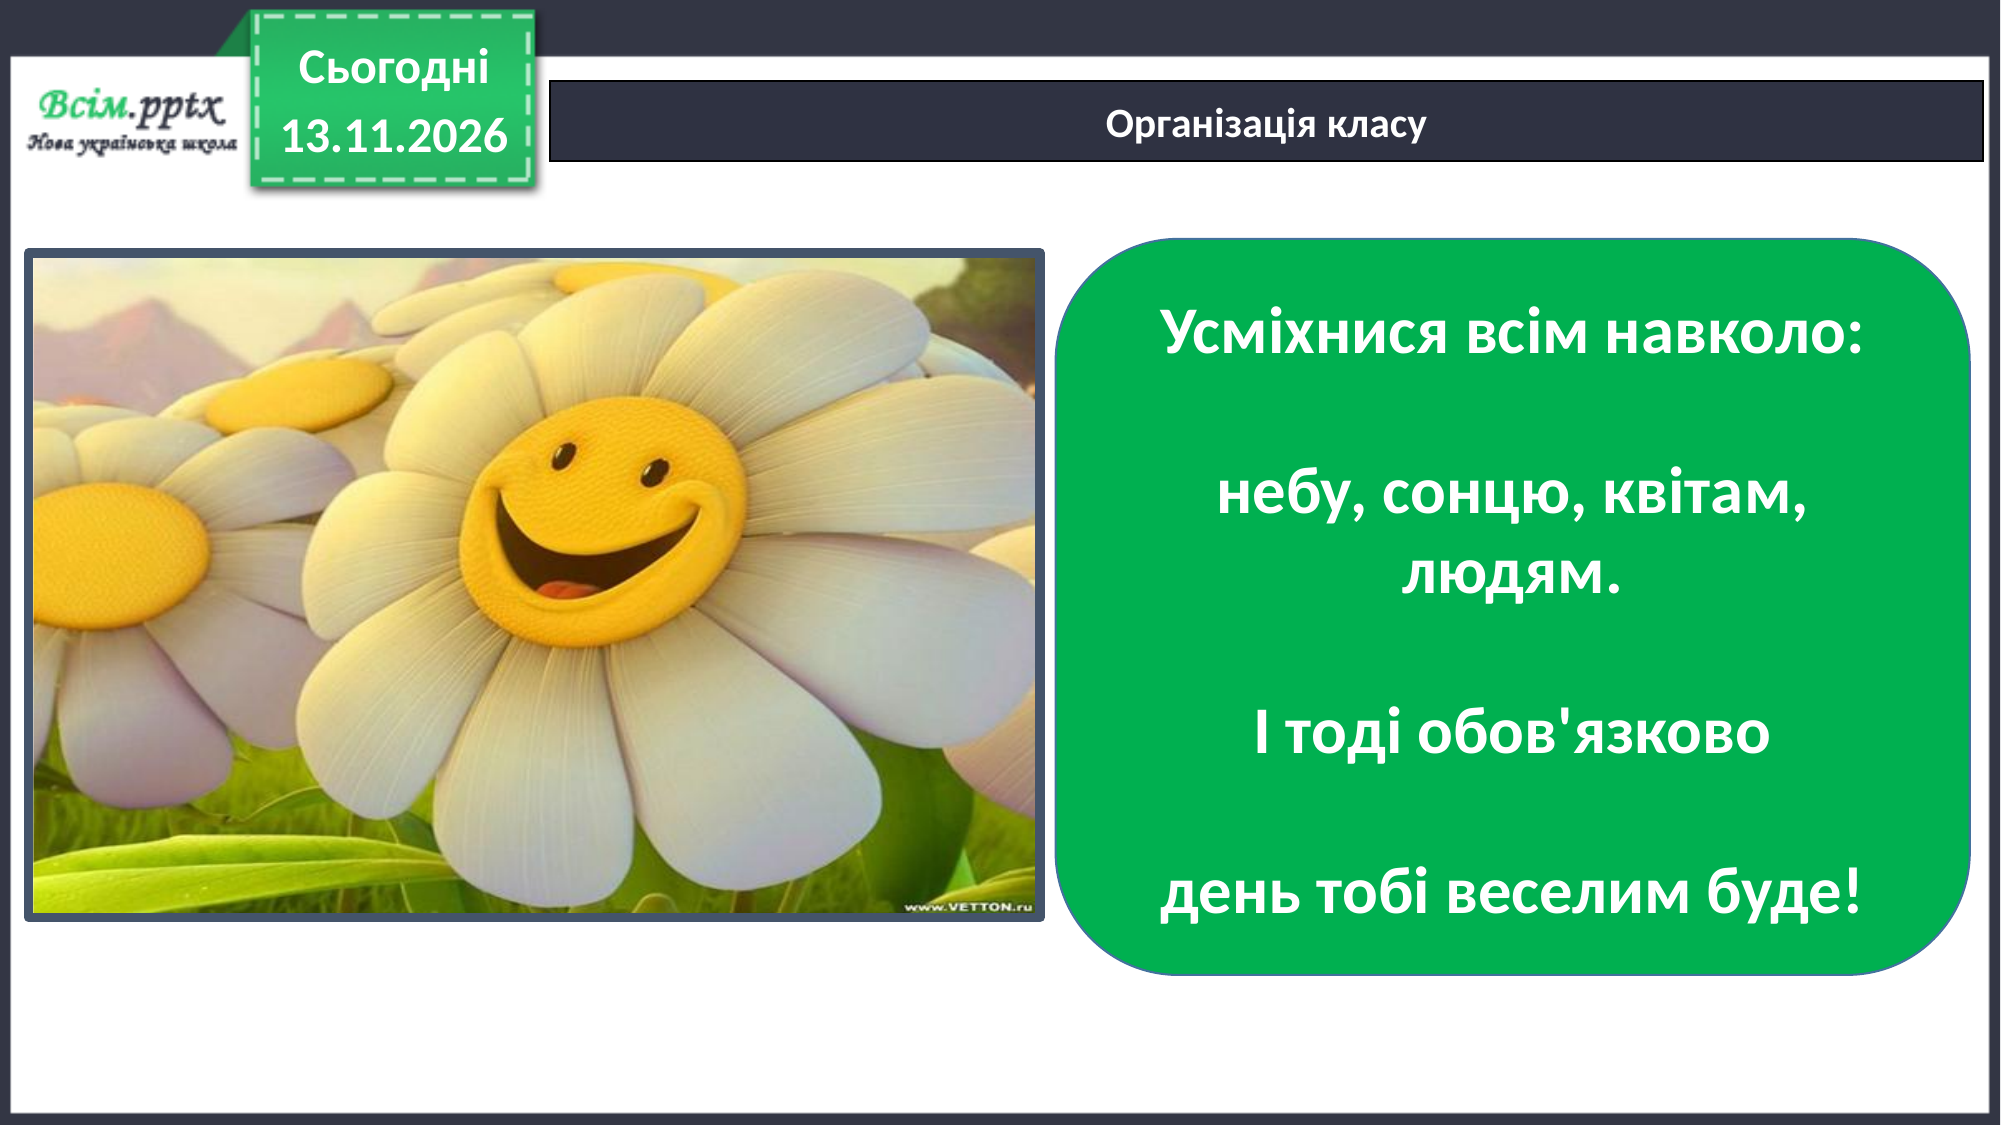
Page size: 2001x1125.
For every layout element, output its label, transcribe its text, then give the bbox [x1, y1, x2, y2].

text_box Усміхнися всім навколо: небу, сонцю, квітам, людям. І тоді обов'язково день тобі веселим буде! [1054, 237, 1971, 976]
picture [0, 0, 2001, 1125]
text_box 19.04.2022 [263, 101, 524, 164]
text_box Організація класу [549, 80, 1984, 162]
text_box Сьогодні [284, 26, 535, 101]
